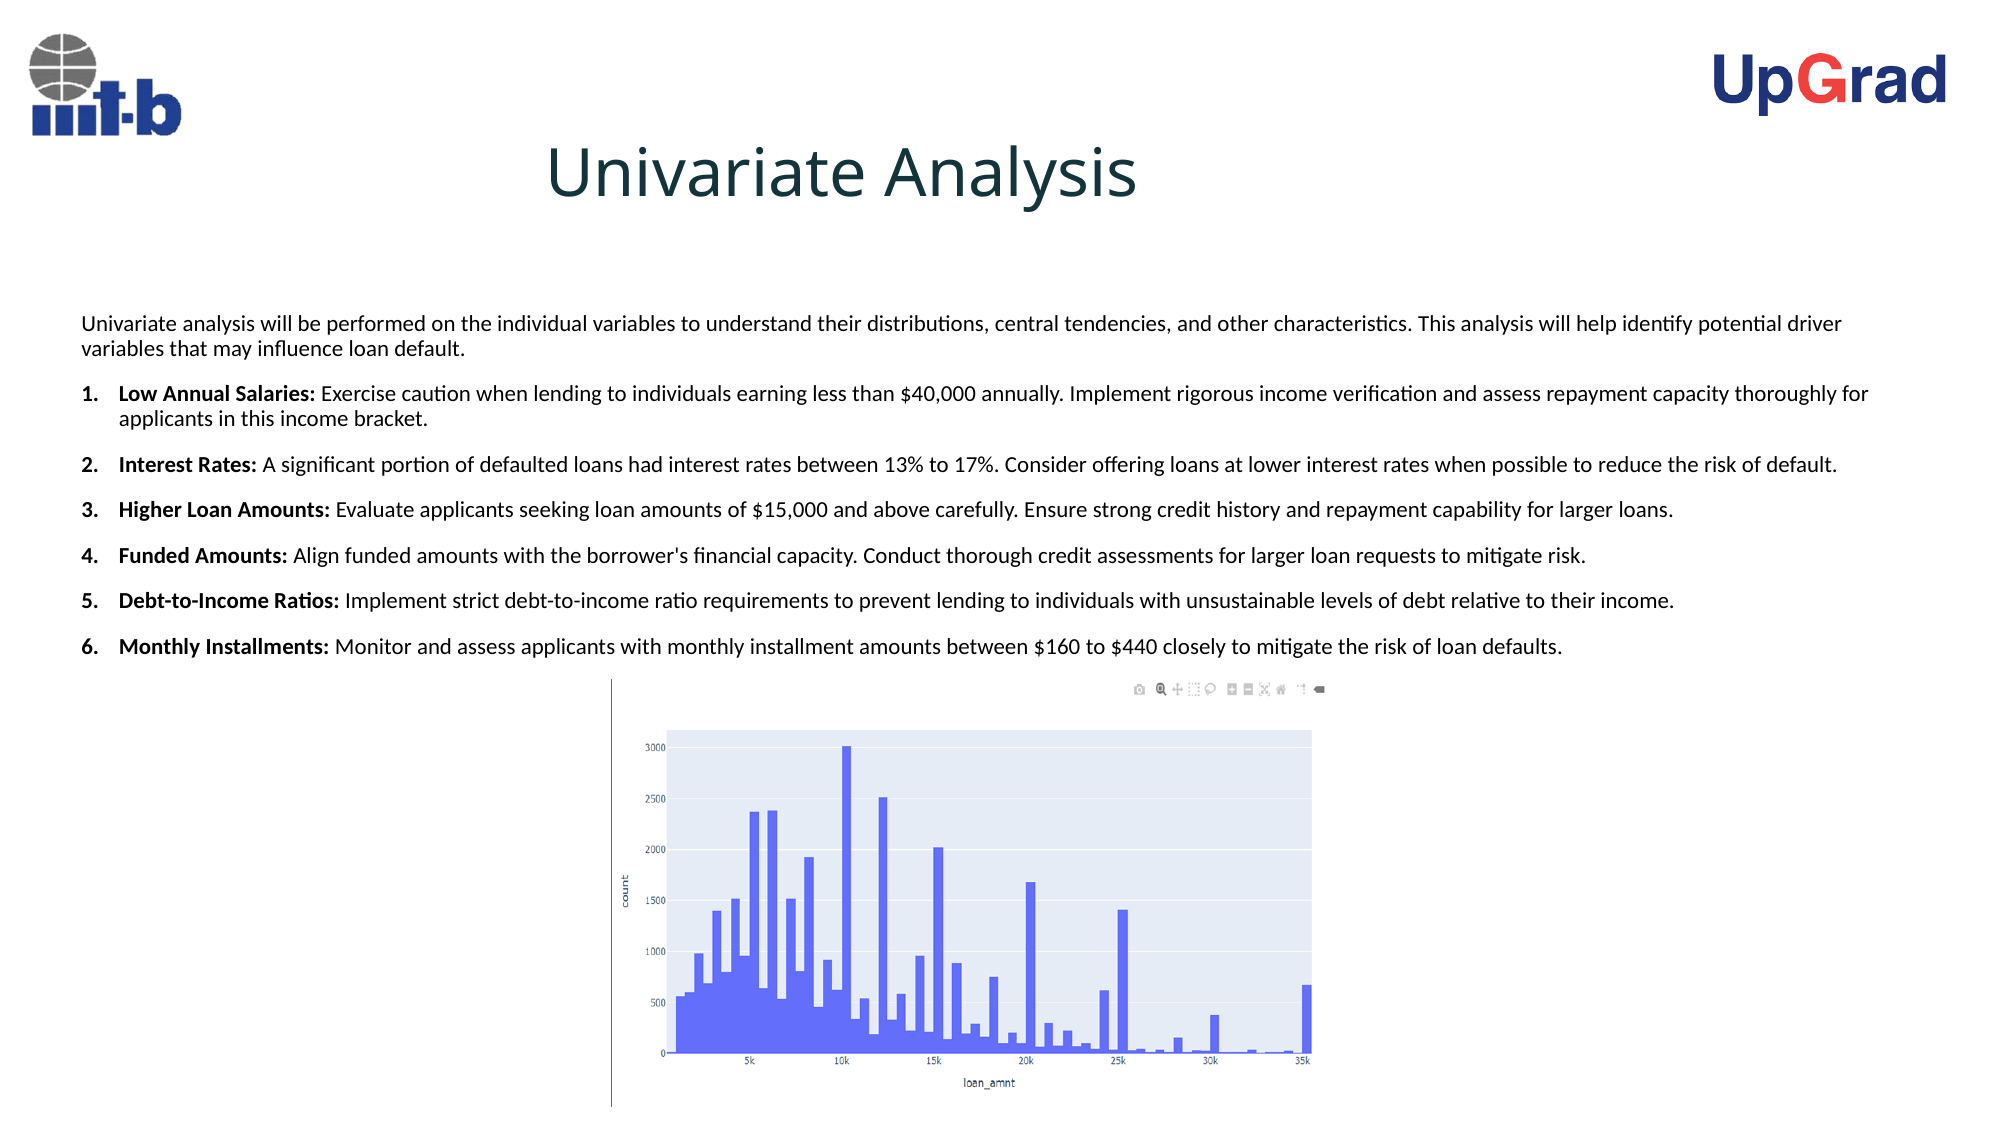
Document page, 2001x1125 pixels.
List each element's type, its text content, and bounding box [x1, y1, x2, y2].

list Univariate analysis will be performed on the individual variables to understand their distributions, central tendencies, and other characteristics. This analysis will help identify potential driver variables that may influence loan default. Low Annual Salaries: Exercise caution when lending to individuals earning less than $40,000 annually. Implement rigorous income verification and assess repayment capacity thoroughly for applicants in this income bracket. Interest Rates: A significant portion of defaulted loans had interest rates between 13% to 17%. Consider offering loans at lower interest rates when possible to reduce the risk of default. Higher Loan Amounts: Evaluate applicants seeking loan amounts of $15,000 and above carefully. Ensure strong credit history and repayment capability for larger loans. Funded Amounts: Align funded amounts with the borrower's financial capacity. Conduct thorough credit assessments for larger loan requests to mitigate risk. Debt-to-Income Ratios: Implement strict debt-to-income ratio requirements to prevent lending to individuals with unsustainable levels of debt relative to their income. Monthly Installments: Monitor and assess applicants with monthly installment amounts between $160 to $440 closely to mitigate the risk of loan defaults. [66, 304, 1899, 1017]
picture [1714, 53, 1952, 116]
title Univariate Analysis [530, 104, 1715, 246]
picture [0, 29, 208, 163]
picture [611, 679, 1329, 1107]
